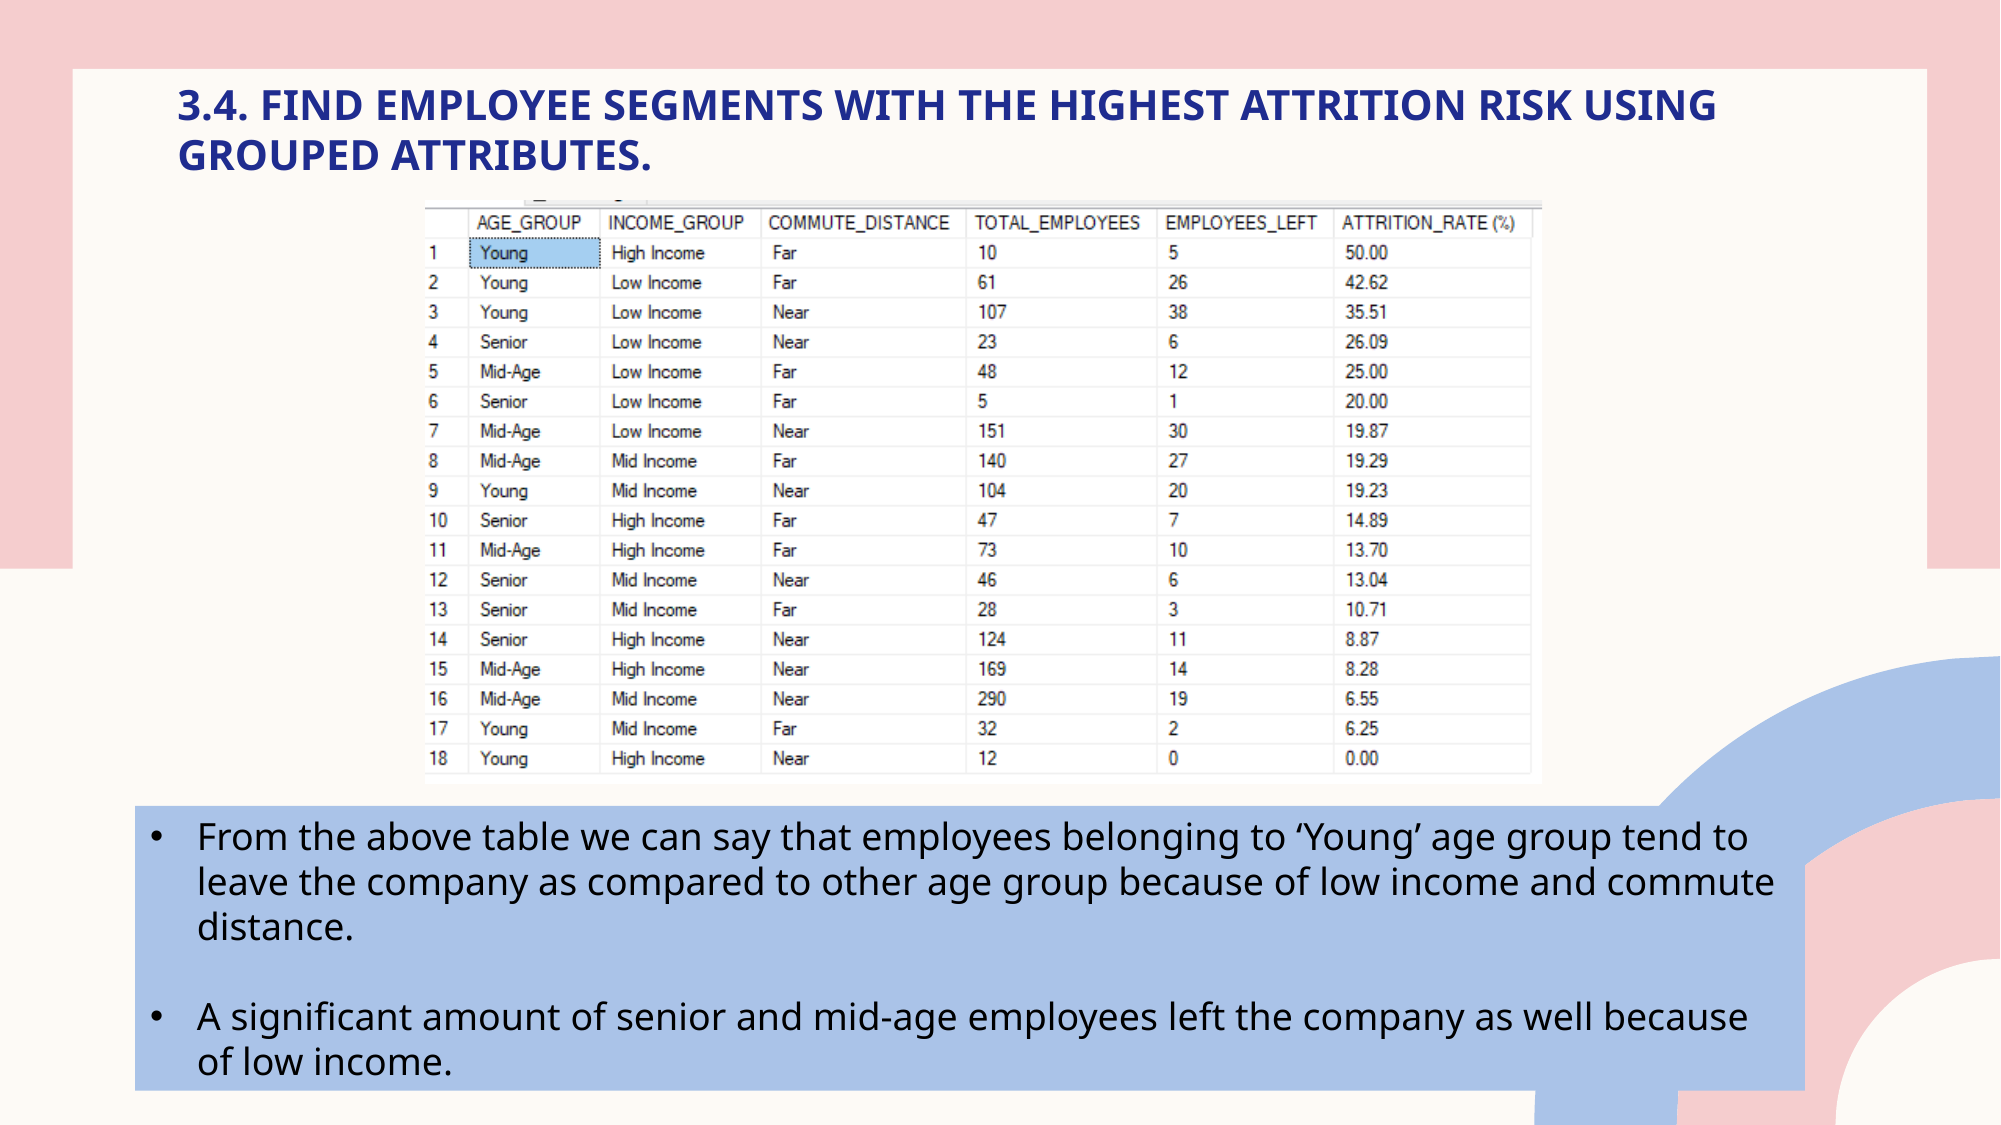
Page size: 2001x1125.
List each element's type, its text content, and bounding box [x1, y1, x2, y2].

text_box From the above table we can say that employees belonging to ‘Young’ age group tend to leave the company as compared to other age group because of low income and commute distance. A significant amount of senior and mid-age employees left the company as well because of low income. [135, 805, 1805, 1091]
title 3.4. Find employee segments with the highest attrition risk using grouped attributes. [162, 73, 1805, 179]
picture [425, 200, 1543, 784]
